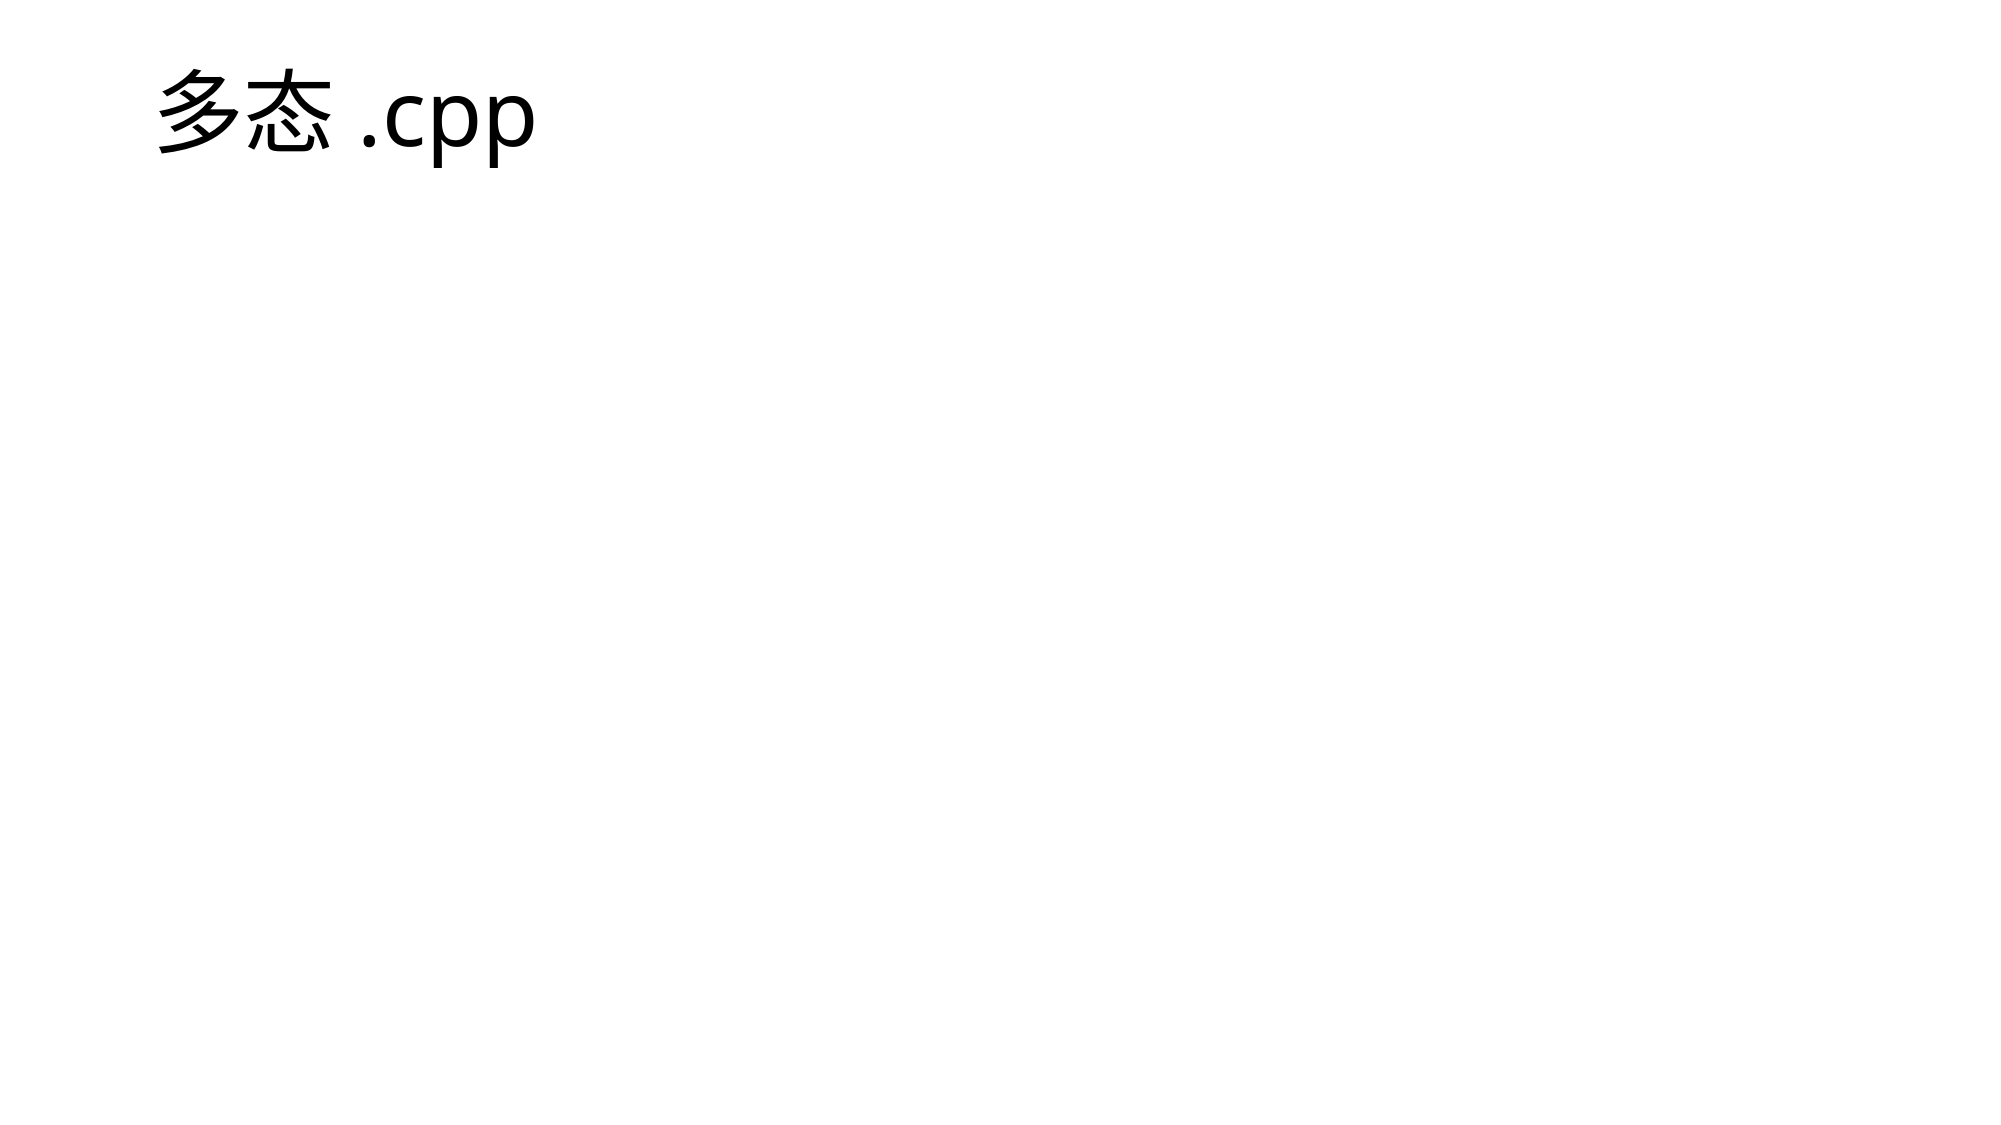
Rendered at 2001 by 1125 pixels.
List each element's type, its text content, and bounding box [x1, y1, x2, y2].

title 多态.cpp [137, 59, 1863, 278]
